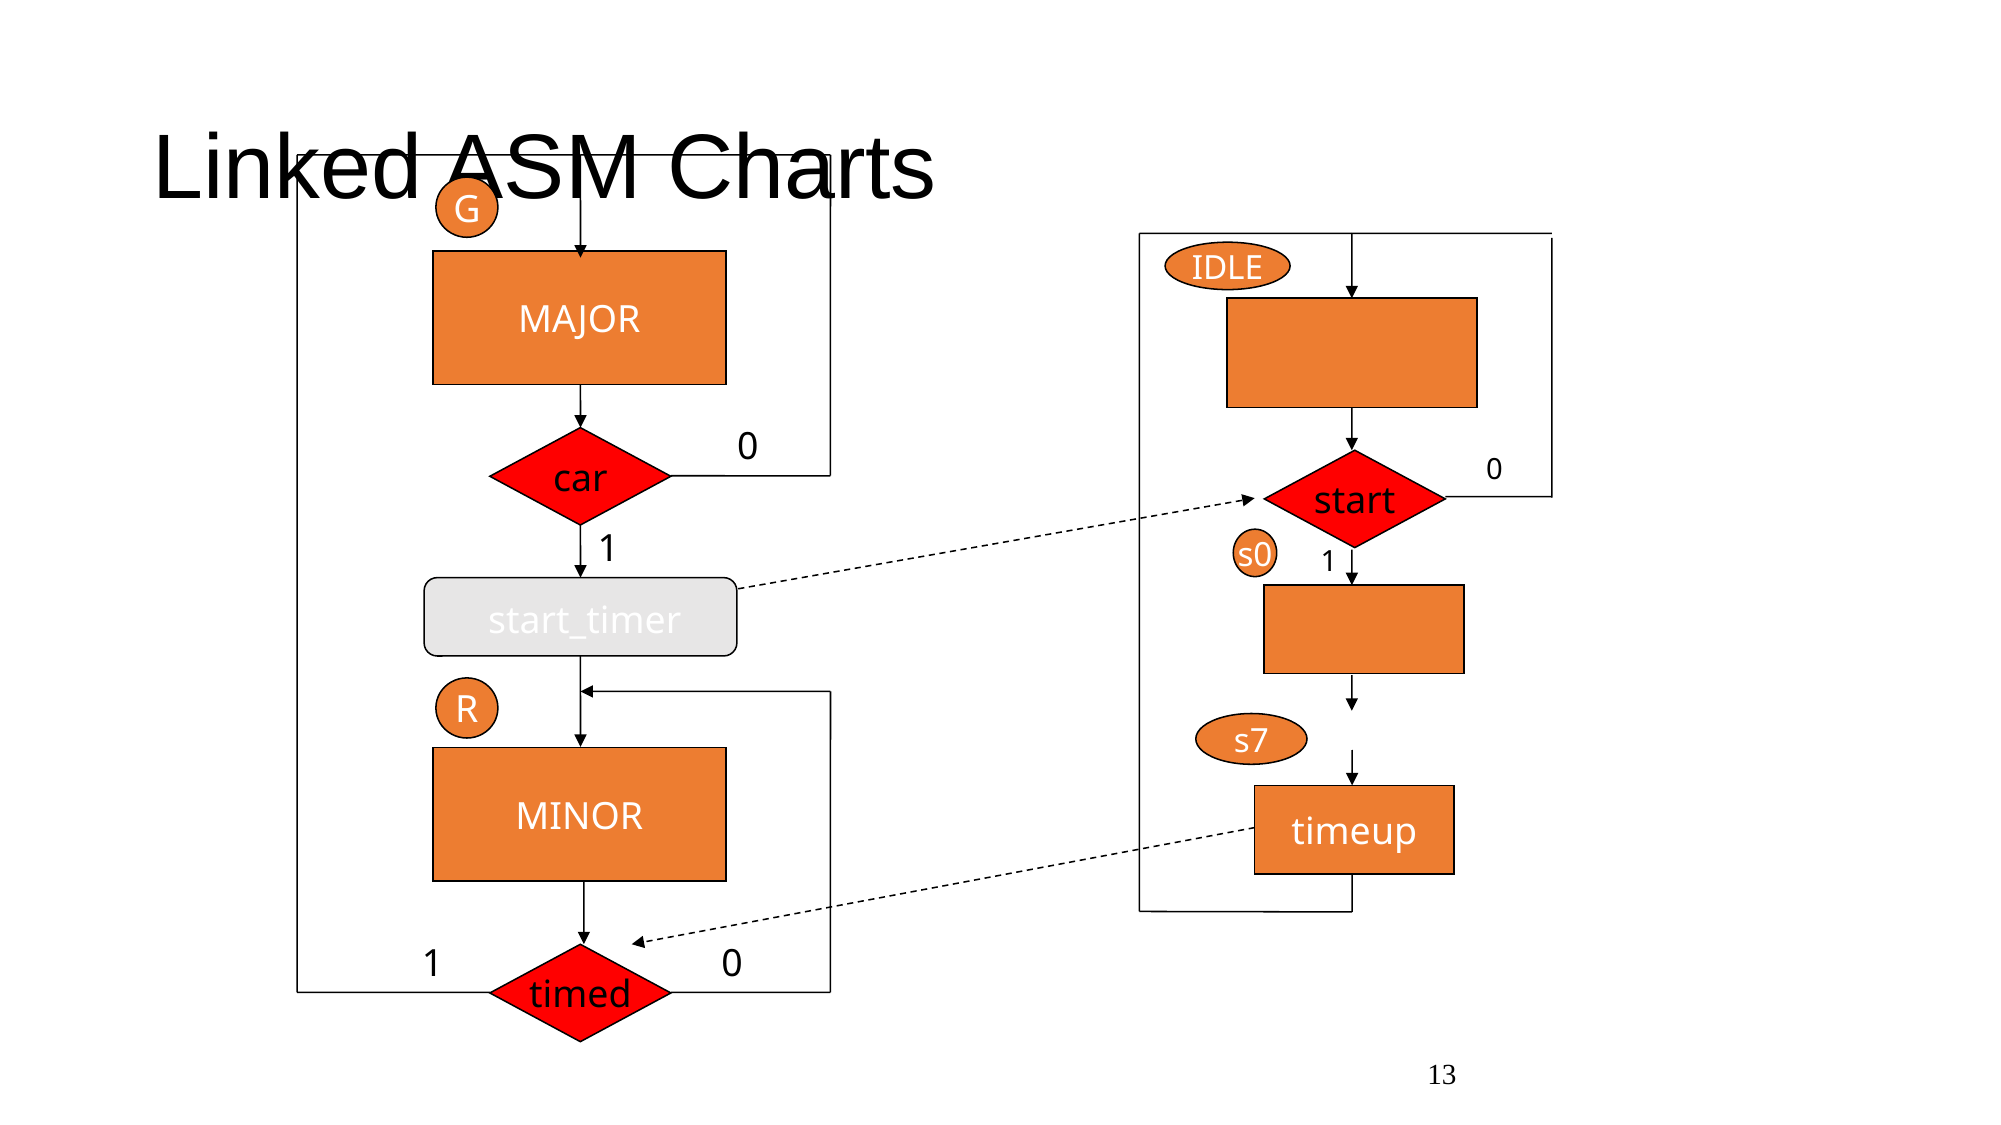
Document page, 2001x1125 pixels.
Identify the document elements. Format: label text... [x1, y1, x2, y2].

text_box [1139, 233, 1553, 913]
title Linked ASM Charts [137, 59, 1863, 278]
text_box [296, 154, 831, 1042]
slide_number 13 [1412, 1042, 1863, 1103]
